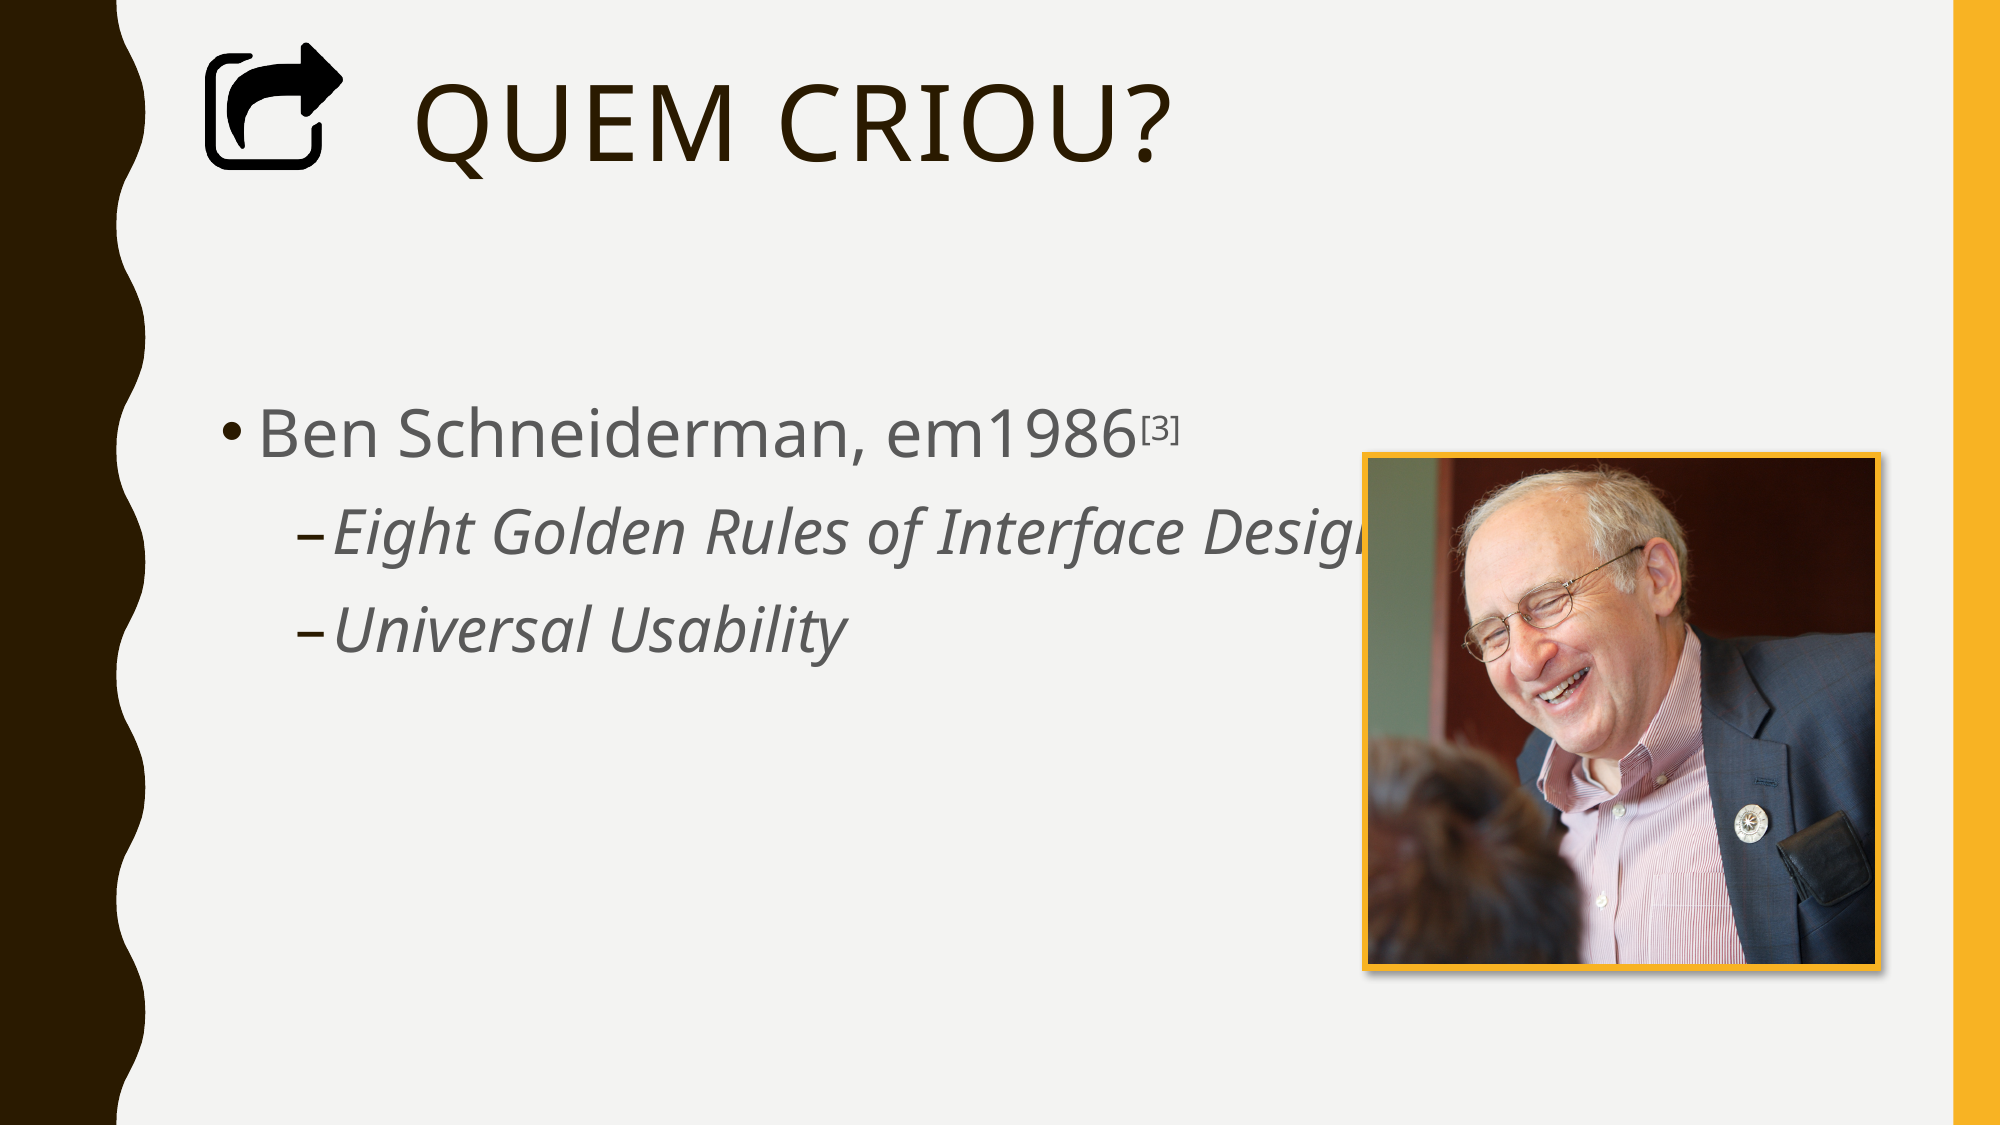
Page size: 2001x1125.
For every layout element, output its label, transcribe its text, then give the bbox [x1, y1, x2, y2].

picture [1368, 457, 1875, 965]
list Ben Schneiderman, em1986[3] Eight Golden Rules of Interface Design Universal Usability [205, 375, 1875, 965]
picture [205, 37, 343, 175]
title Quem criou? [205, 62, 1875, 308]
